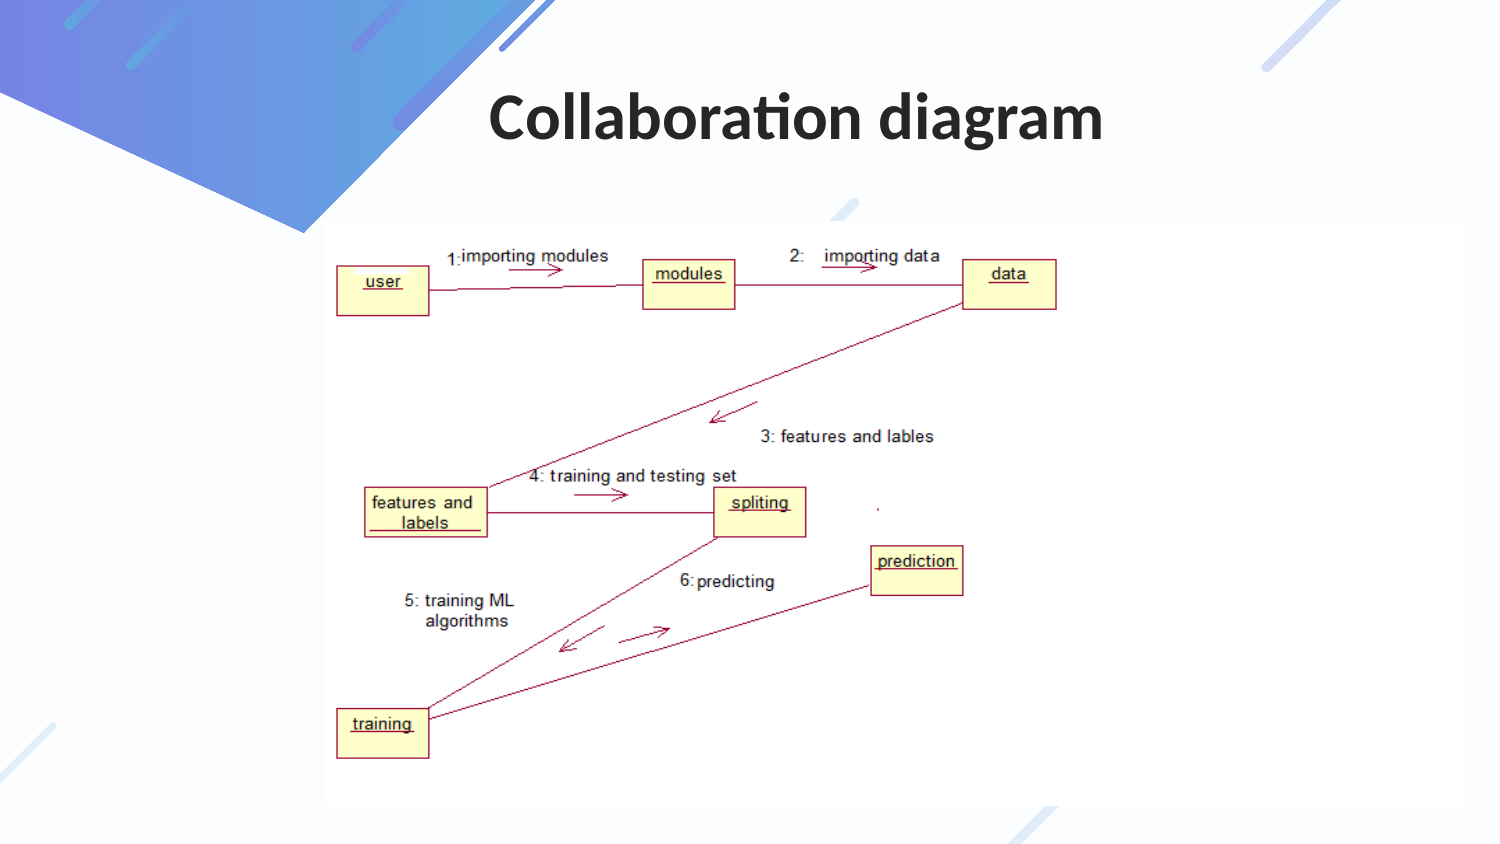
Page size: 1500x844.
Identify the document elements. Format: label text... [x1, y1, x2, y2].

title Collaboration diagram [474, 21, 1341, 161]
picture [323, 220, 1464, 807]
